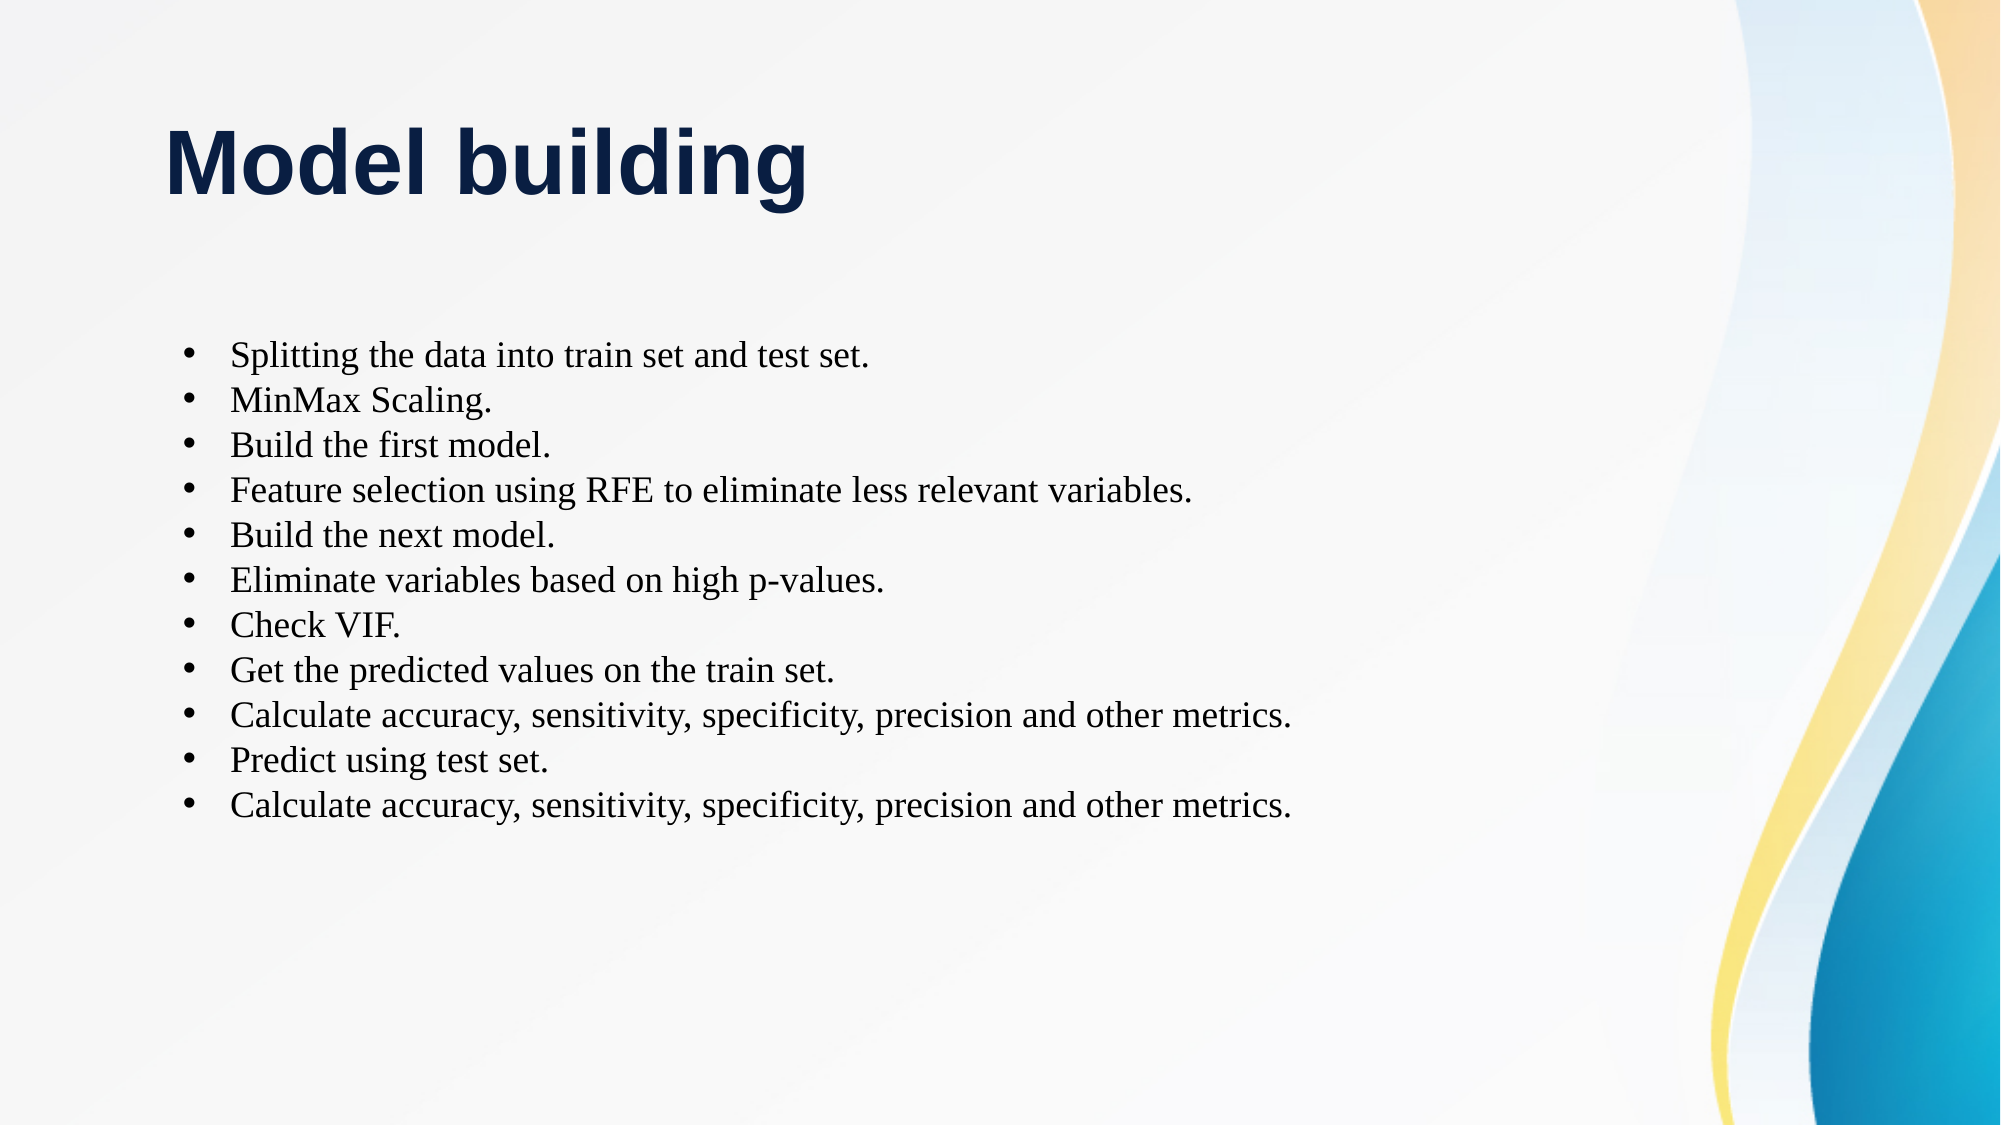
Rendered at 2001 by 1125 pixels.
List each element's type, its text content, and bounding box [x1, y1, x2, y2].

title Model building [149, 26, 1851, 290]
text_box Splitting the data into train set and test set. MinMax Scaling. Build the first model. Feature selection using RFE to eliminate less relevant variables. Build the next model. Eliminate variables based on high p-values. Check VIF. Get the predicted values on the train set. Calculate accuracy, sensitivity, specificity, precision and other metrics. Predict using test set. Calculate accuracy, sensitivity, specificity, precision and other metrics. [168, 322, 1832, 833]
picture [0, 0, 2001, 1125]
